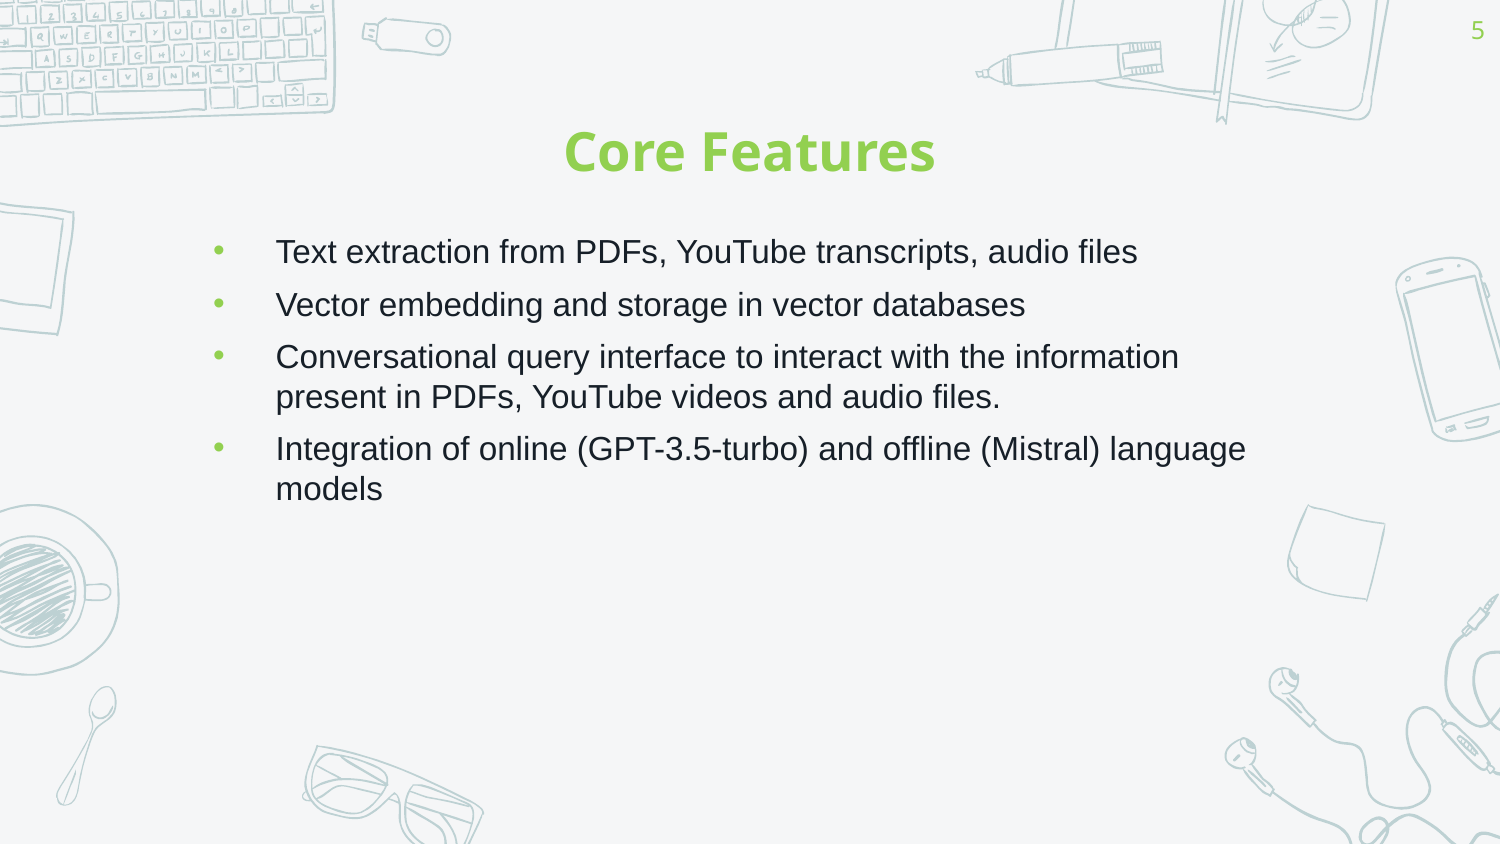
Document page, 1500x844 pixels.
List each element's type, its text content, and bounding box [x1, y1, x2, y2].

slide_number 5 [1435, 0, 1500, 53]
title Core Features [185, 102, 1315, 198]
list Text extraction from PDFs, YouTube transcripts, audio files Vector embedding and storage in vector databases Conversational query interface to interact with the information present in PDFs, YouTube videos and audio files. Integration of online (GPT-3.5-turbo) and offline (Mistral) language models [185, 215, 1315, 790]
